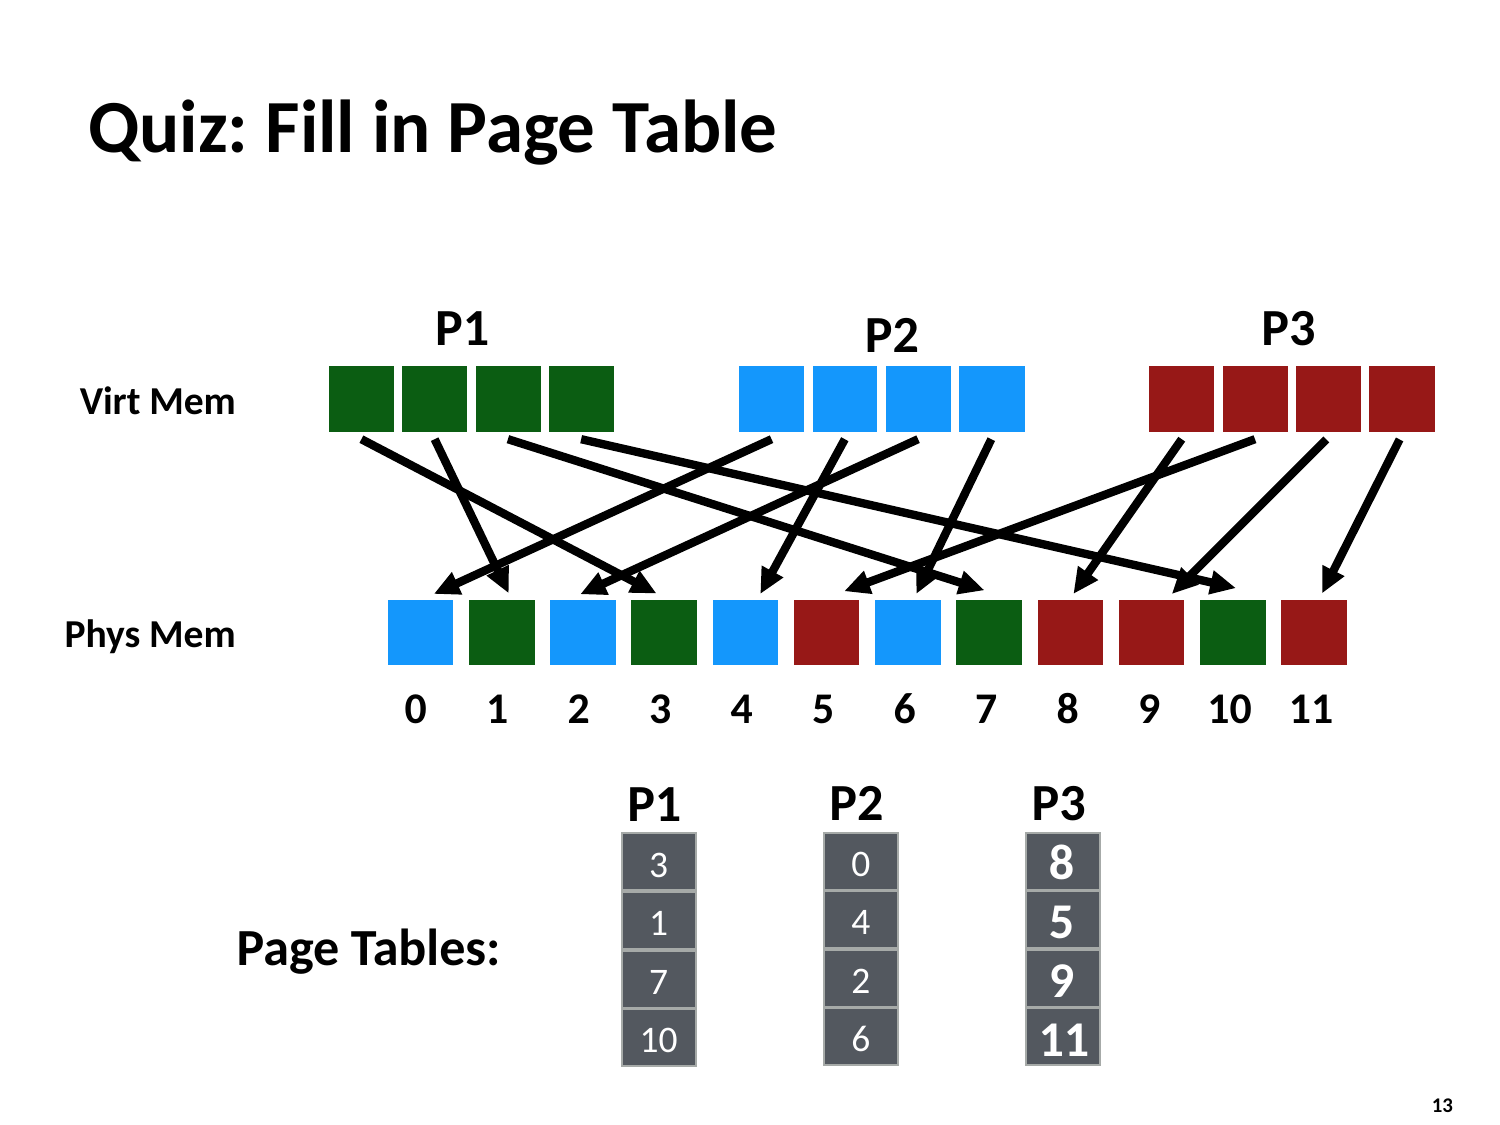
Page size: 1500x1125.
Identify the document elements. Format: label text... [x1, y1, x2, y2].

text_box [580, 439, 919, 595]
text_box Virt Mem [73, 369, 243, 429]
text_box 8 [1033, 822, 1089, 881]
text_box [1172, 439, 1327, 594]
text_box [1026, 832, 1033, 890]
text_box 2 [823, 949, 898, 1007]
text_box 6 [887, 674, 922, 739]
text_box [1322, 439, 1400, 593]
text_box [434, 439, 772, 595]
text_box 3 [621, 833, 696, 891]
text_box [708, 595, 783, 670]
text_box [1089, 832, 1101, 890]
text_box [760, 485, 820, 594]
text_box 11 [1023, 999, 1104, 1075]
text_box Page Tables: [230, 907, 507, 982]
text_box [1026, 891, 1033, 949]
text_box [954, 362, 1029, 436]
text_box [1189, 577, 1236, 592]
text_box P1 [621, 763, 688, 833]
text_box [928, 572, 984, 593]
text_box [1089, 891, 1101, 949]
text_box 9 [1033, 940, 1089, 999]
text_box 10 [1201, 674, 1258, 739]
text_box [1291, 362, 1365, 436]
text_box [471, 362, 544, 436]
text_box [952, 595, 1027, 670]
text_box [1073, 476, 1157, 594]
text_box 4 [823, 891, 898, 949]
text_box 1 [621, 892, 696, 950]
text_box [622, 575, 656, 594]
text_box [844, 439, 1256, 593]
text_box [789, 595, 864, 670]
text_box P2 [859, 294, 925, 369]
title Quiz: Fill in Page Table [72, 16, 1318, 228]
text_box 11 [1283, 674, 1340, 739]
text_box 7 [969, 674, 1004, 739]
text_box [398, 362, 471, 436]
text_box 3 [643, 674, 678, 739]
text_box [464, 595, 539, 670]
text_box P3 [1255, 287, 1322, 362]
text_box [1114, 595, 1189, 670]
text_box 10 [621, 1009, 696, 1067]
text_box [383, 595, 458, 670]
text_box 5 [1033, 881, 1089, 940]
text_box 0 [823, 832, 898, 890]
text_box Phys Mem [58, 602, 242, 662]
text_box [324, 362, 398, 436]
text_box P3 [1025, 762, 1092, 837]
text_box [881, 362, 954, 436]
text_box P2 [823, 762, 890, 832]
text_box 9 [1132, 674, 1167, 739]
text_box [544, 362, 619, 436]
text_box 2 [561, 674, 596, 739]
text_box [1195, 595, 1270, 670]
text_box 8 [1050, 674, 1085, 739]
text_box 5 [806, 674, 841, 739]
text_box 1 [480, 674, 515, 739]
text_box 7 [621, 950, 696, 1008]
text_box [1218, 362, 1291, 436]
text_box [916, 559, 934, 594]
text_box 6 [823, 1008, 898, 1066]
text_box 0 [398, 674, 433, 739]
text_box [627, 595, 702, 670]
text_box [1089, 949, 1101, 999]
text_box P1 [429, 287, 496, 362]
text_box [735, 362, 808, 436]
text_box [546, 595, 620, 670]
text_box [495, 566, 509, 593]
text_box [808, 362, 881, 436]
text_box [1277, 595, 1352, 670]
text_box 4 [724, 674, 759, 739]
text_box [870, 595, 945, 670]
text_box [1145, 362, 1218, 436]
text_box [1026, 949, 1033, 999]
text_box [1033, 595, 1108, 670]
text_box [1365, 362, 1439, 436]
